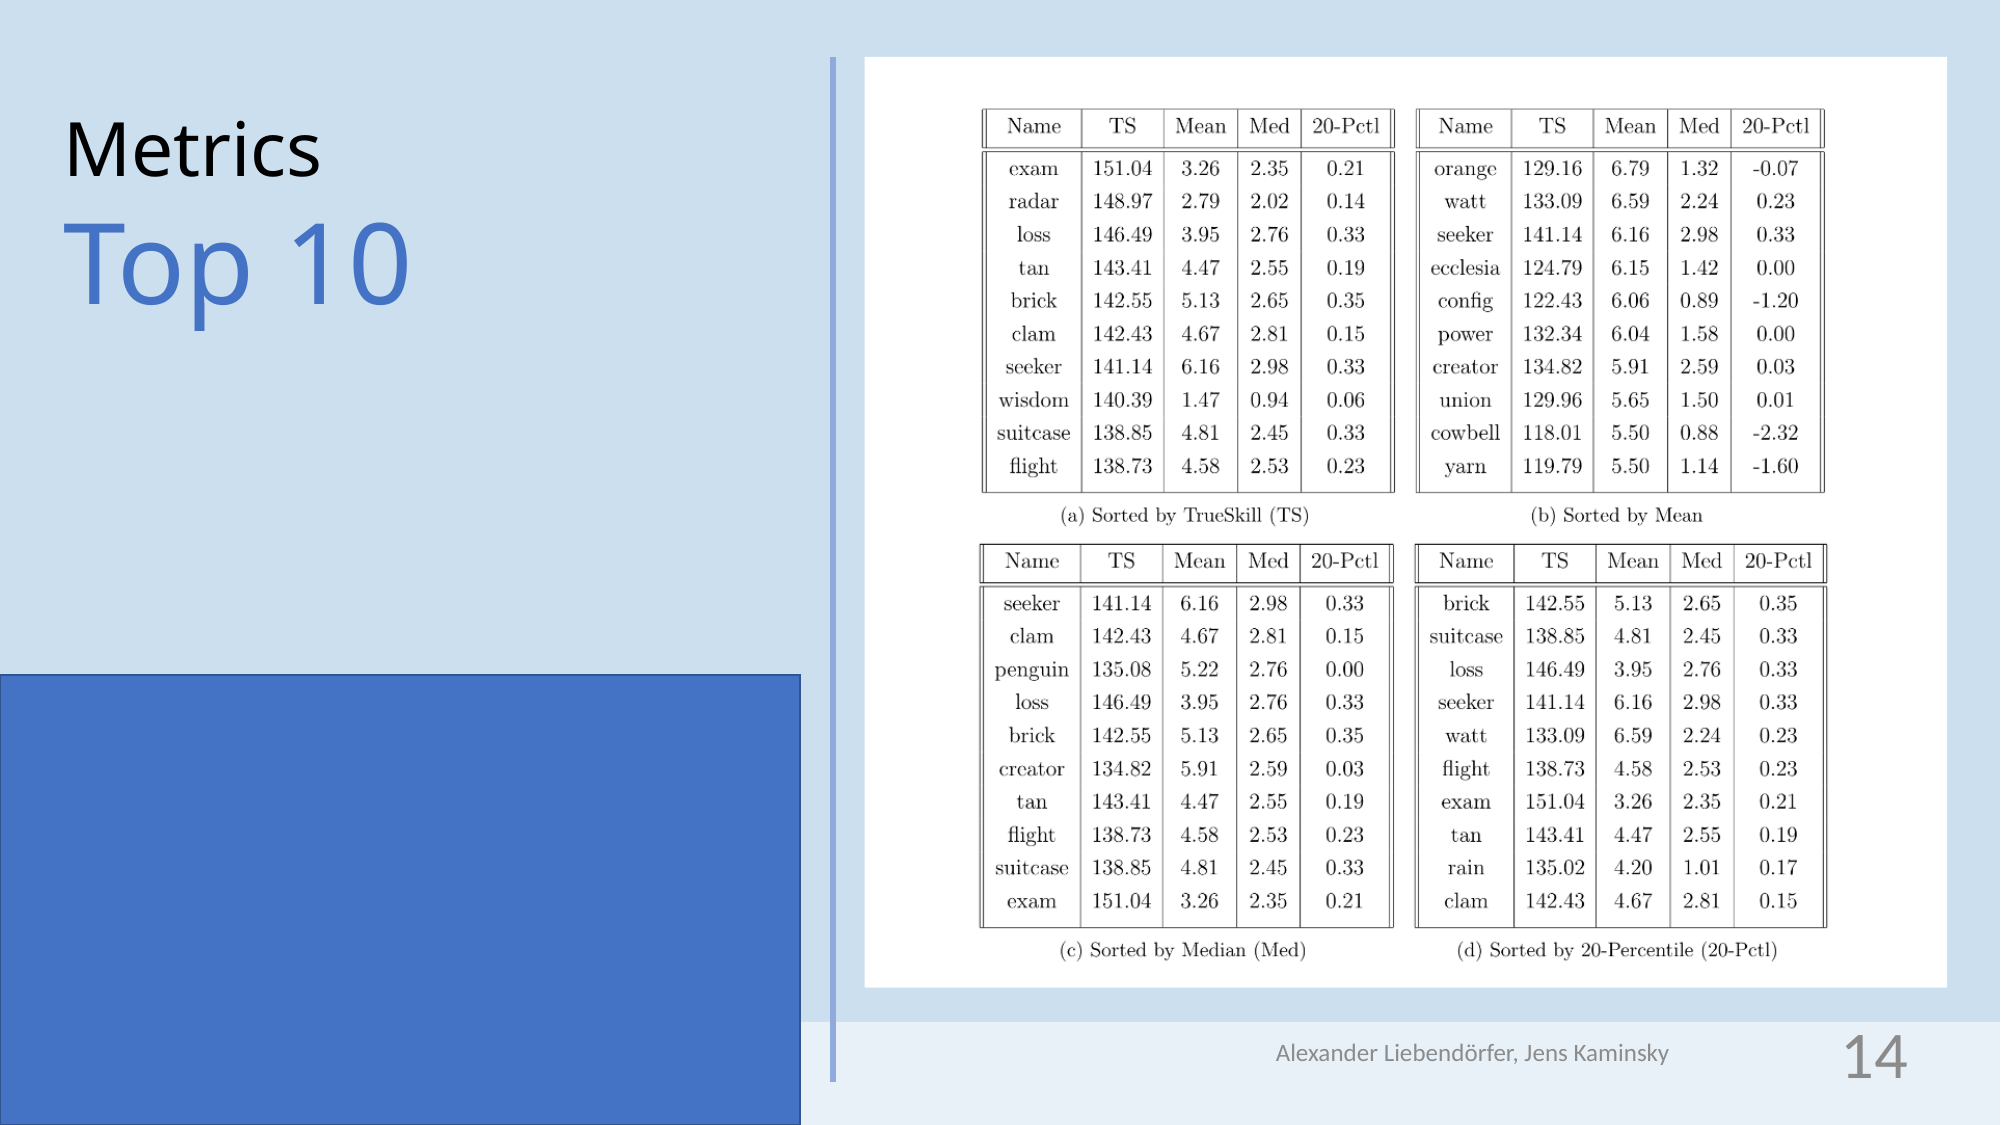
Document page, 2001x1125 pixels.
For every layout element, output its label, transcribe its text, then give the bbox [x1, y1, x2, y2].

footer Alexander Liebendörfer, Jens Kaminsky [1135, 1021, 1811, 1082]
slide_number 14 [1811, 1021, 1923, 1082]
picture [960, 94, 1851, 976]
text_box [0, 674, 801, 1125]
text_box Metrics Top 10 [48, 94, 800, 334]
text_box [864, 56, 1948, 989]
text_box [801, 1021, 2000, 1125]
